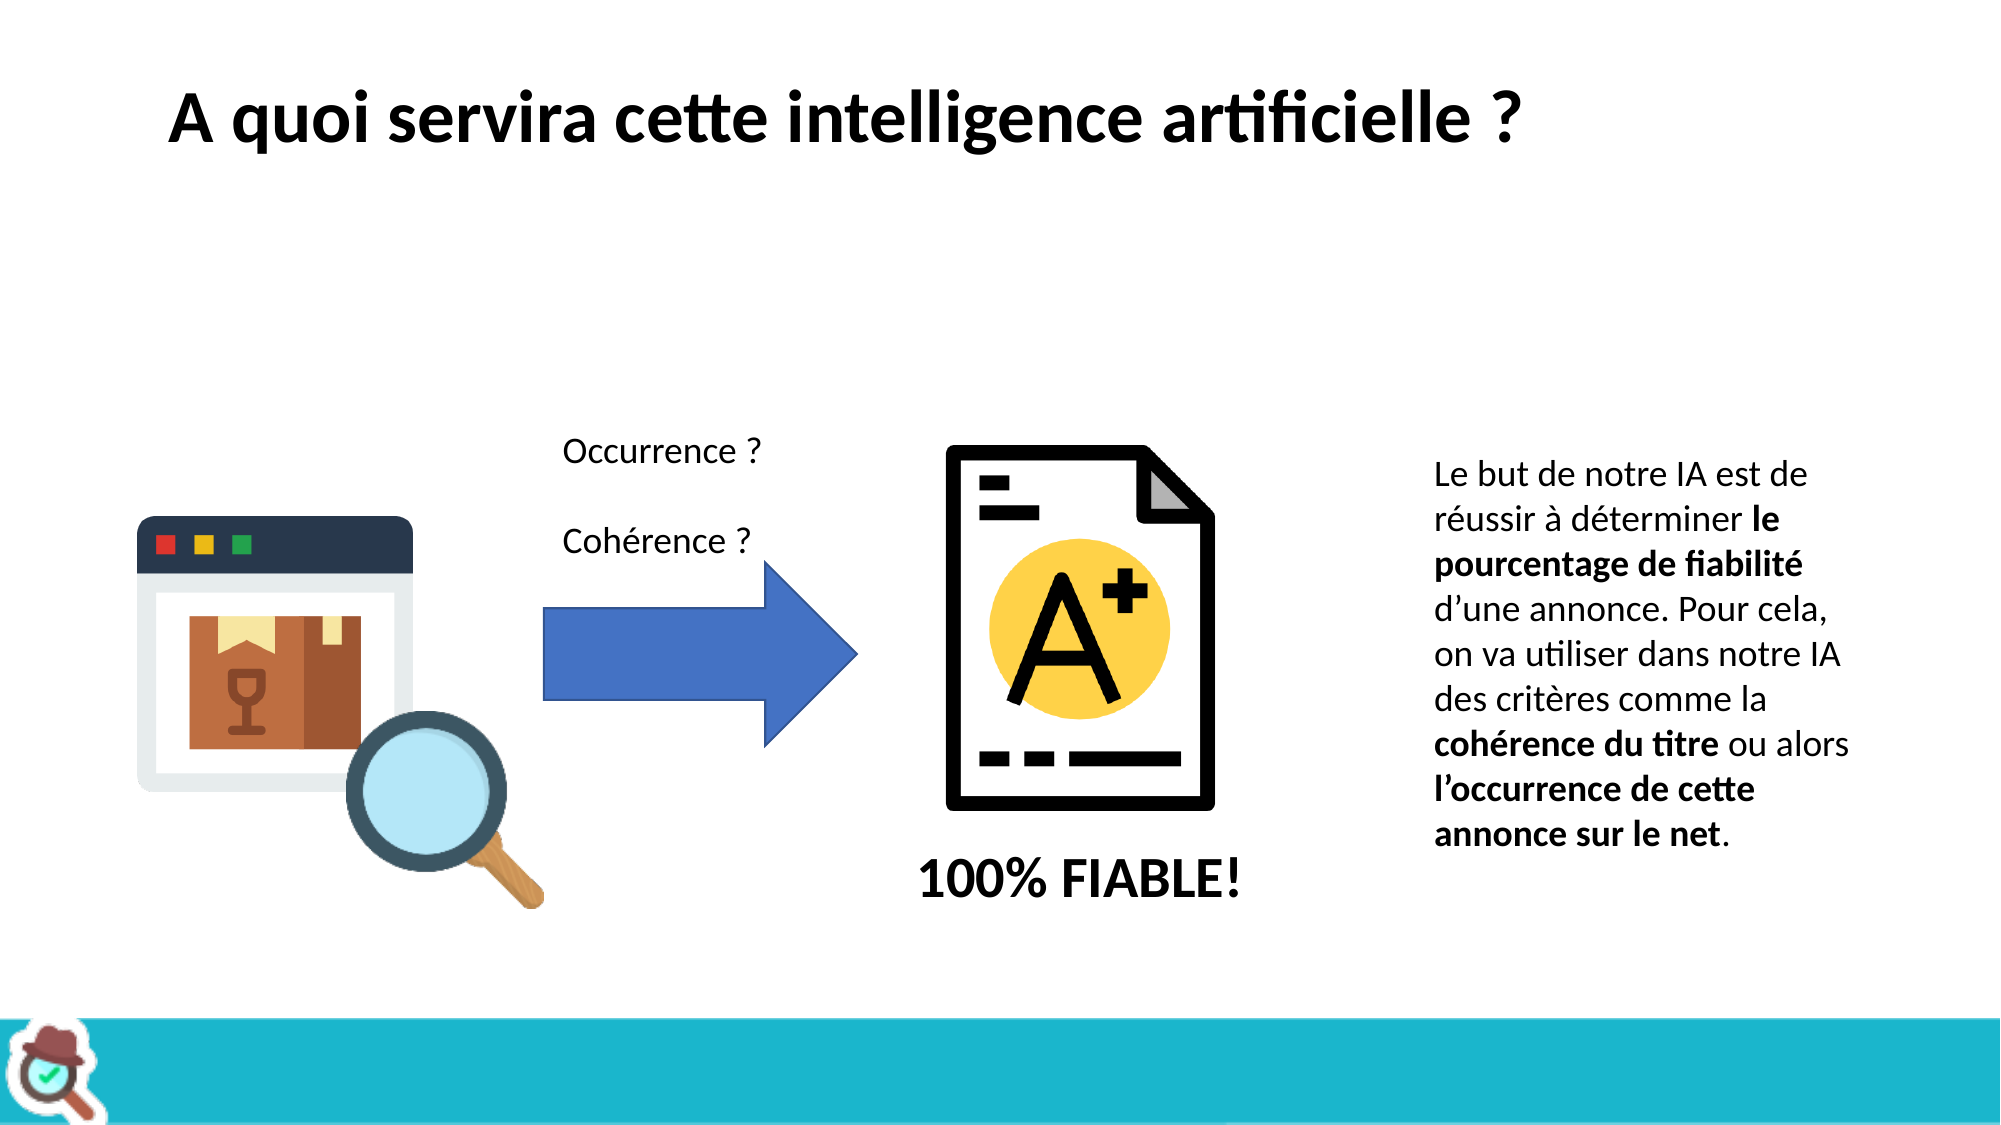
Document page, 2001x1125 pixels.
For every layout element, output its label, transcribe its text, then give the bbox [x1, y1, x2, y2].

picture [0, 1018, 2000, 1125]
text_box Le but de notre IA est de réussir à déterminer le pourcentage de fiabilité d’une annonce. Pour cela, on va utiliser dans notre IA des critères comme la cohérence du titre ou alors l’occurrence de cette annonce sur le net. [1419, 442, 1888, 862]
text_box 100% FIABLE! [902, 832, 1259, 917]
text_box Occurrence ? Cohérence ? [547, 418, 779, 569]
picture [897, 445, 1263, 811]
text_box [542, 569, 859, 749]
text_box A quoi servira cette intelligence artificielle ? [154, 59, 1542, 165]
picture [137, 516, 544, 909]
